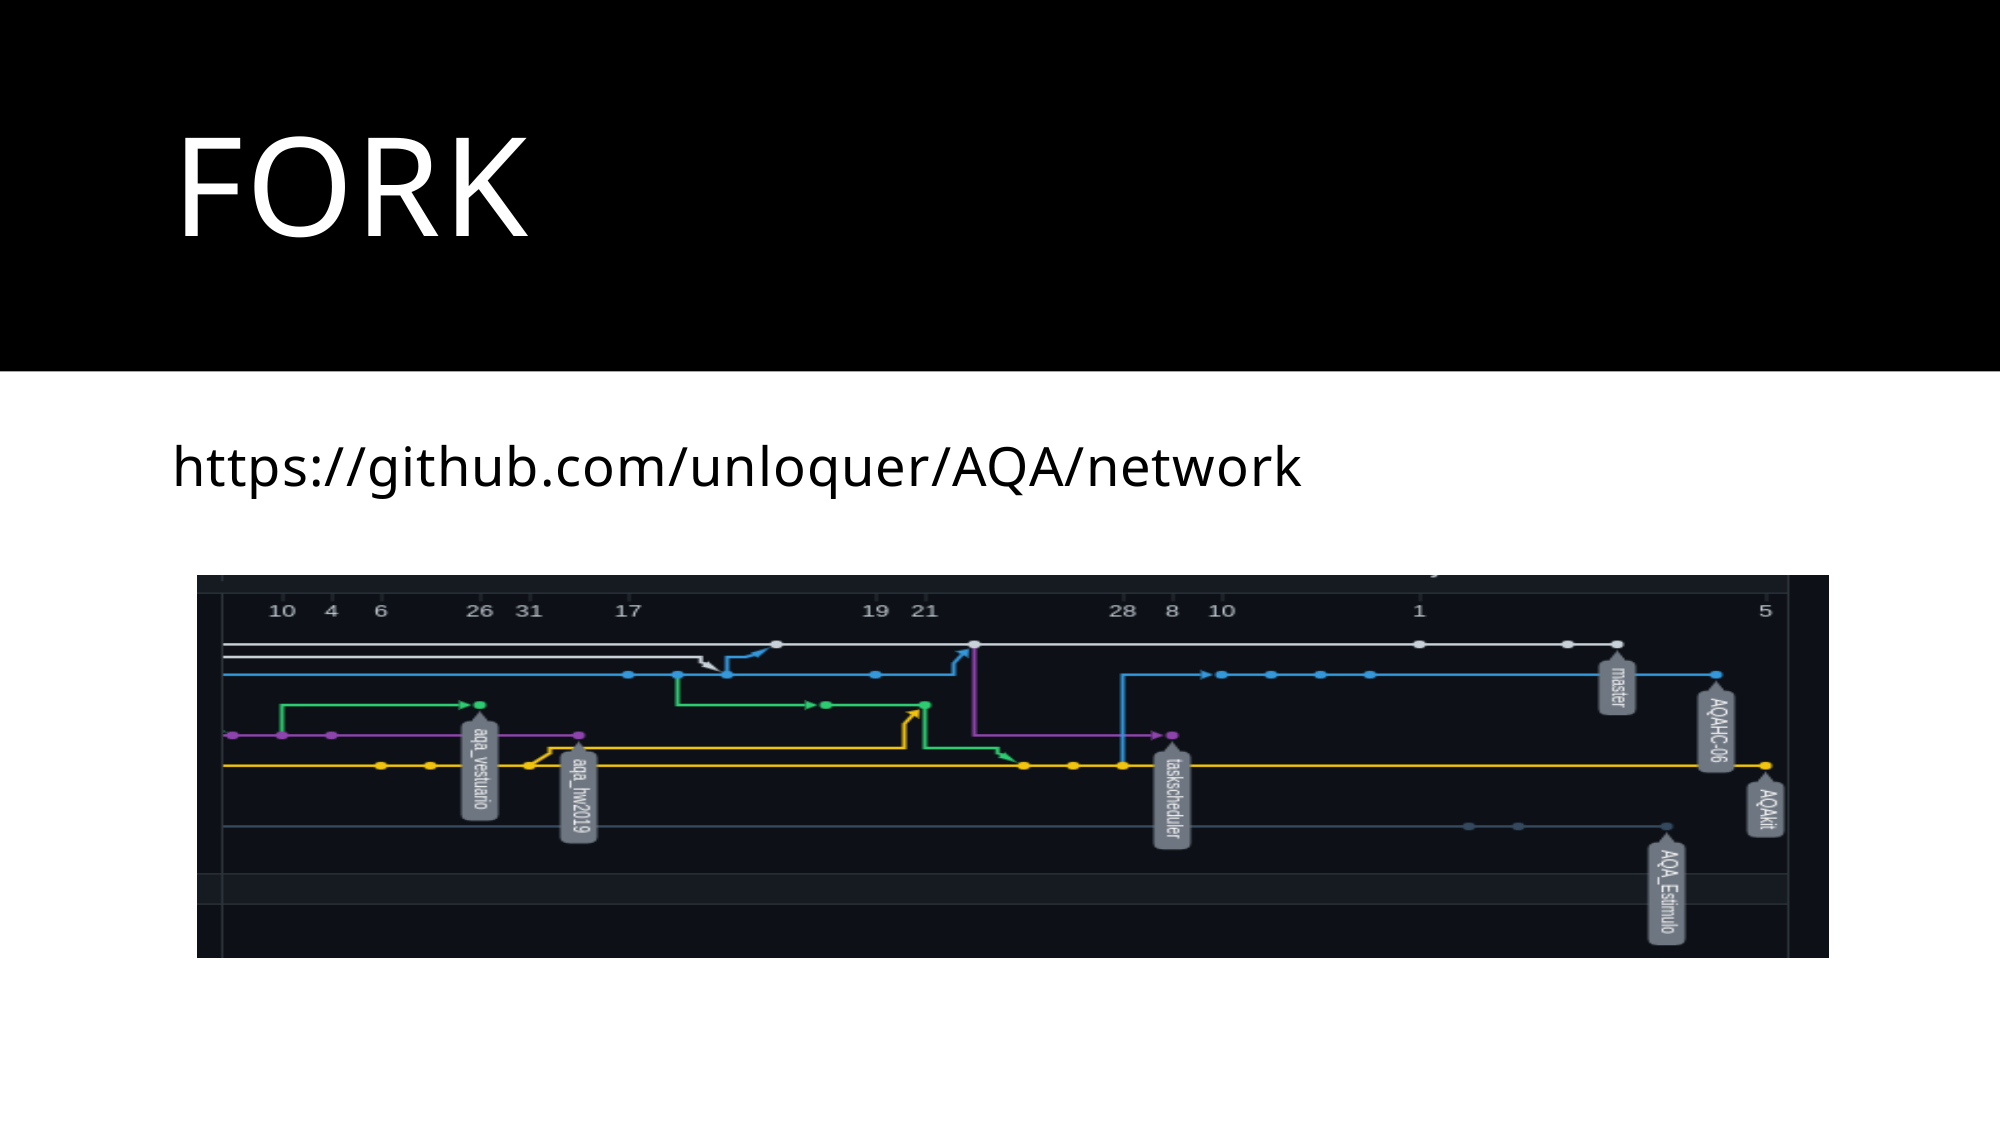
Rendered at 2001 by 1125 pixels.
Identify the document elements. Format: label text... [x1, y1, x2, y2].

picture [197, 575, 1829, 958]
title Fork [157, 52, 1842, 332]
list https://github.com/unloquer/AQA/network [157, 424, 1842, 1014]
